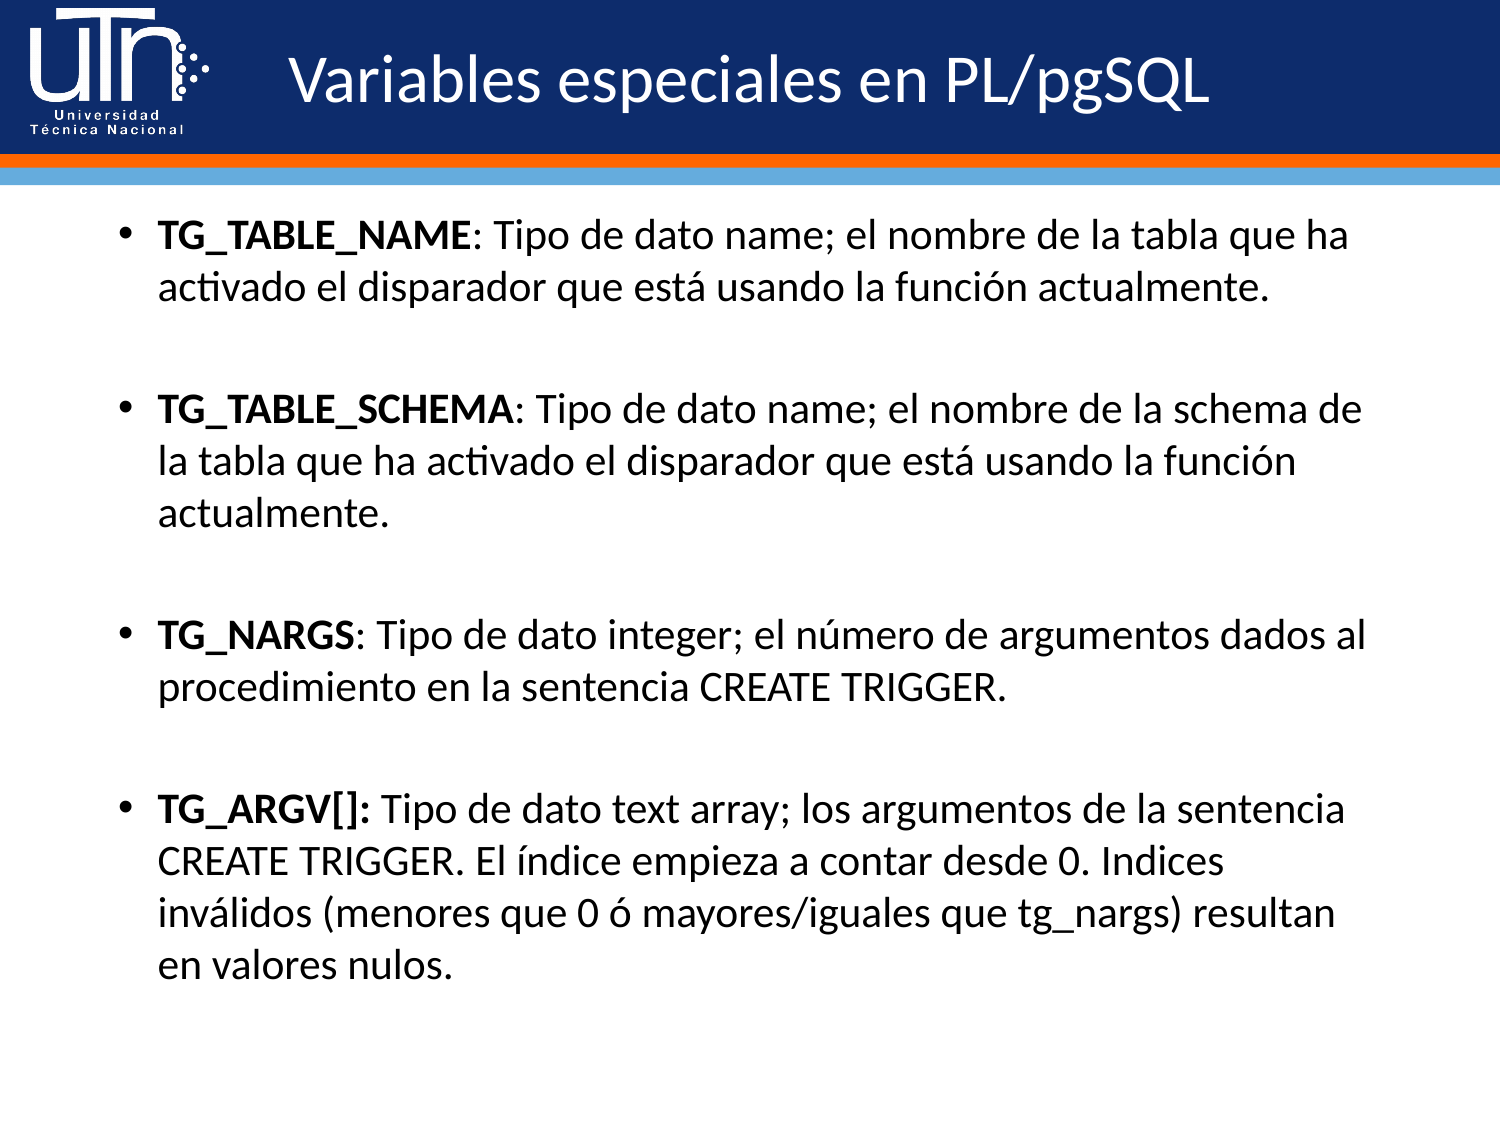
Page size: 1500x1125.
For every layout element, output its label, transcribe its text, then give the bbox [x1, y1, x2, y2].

list TG_TABLE_NAME: Tipo de dato name; el nombre de la tabla que ha activado el disparador que está usando la función actualmente. TG_TABLE_SCHEMA: Tipo de dato name; el nombre de la schema de la tabla que ha activado el disparador que está usando la función actualmente. TG_NARGS: Tipo de dato integer; el número de argumentos dados al procedimiento en la sentencia CREATE TRIGGER. TG_ARGV[]: Tipo de dato text array; los argumentos de la sentencia CREATE TRIGGER. El índice empieza a contar desde 0. Indices inválidos (menores que 0 ó mayores/iguales que tg_nargs) resultan en valores nulos. [103, 198, 1397, 1012]
title Variables especiales en PL/pgSQL [0, 0, 1500, 154]
